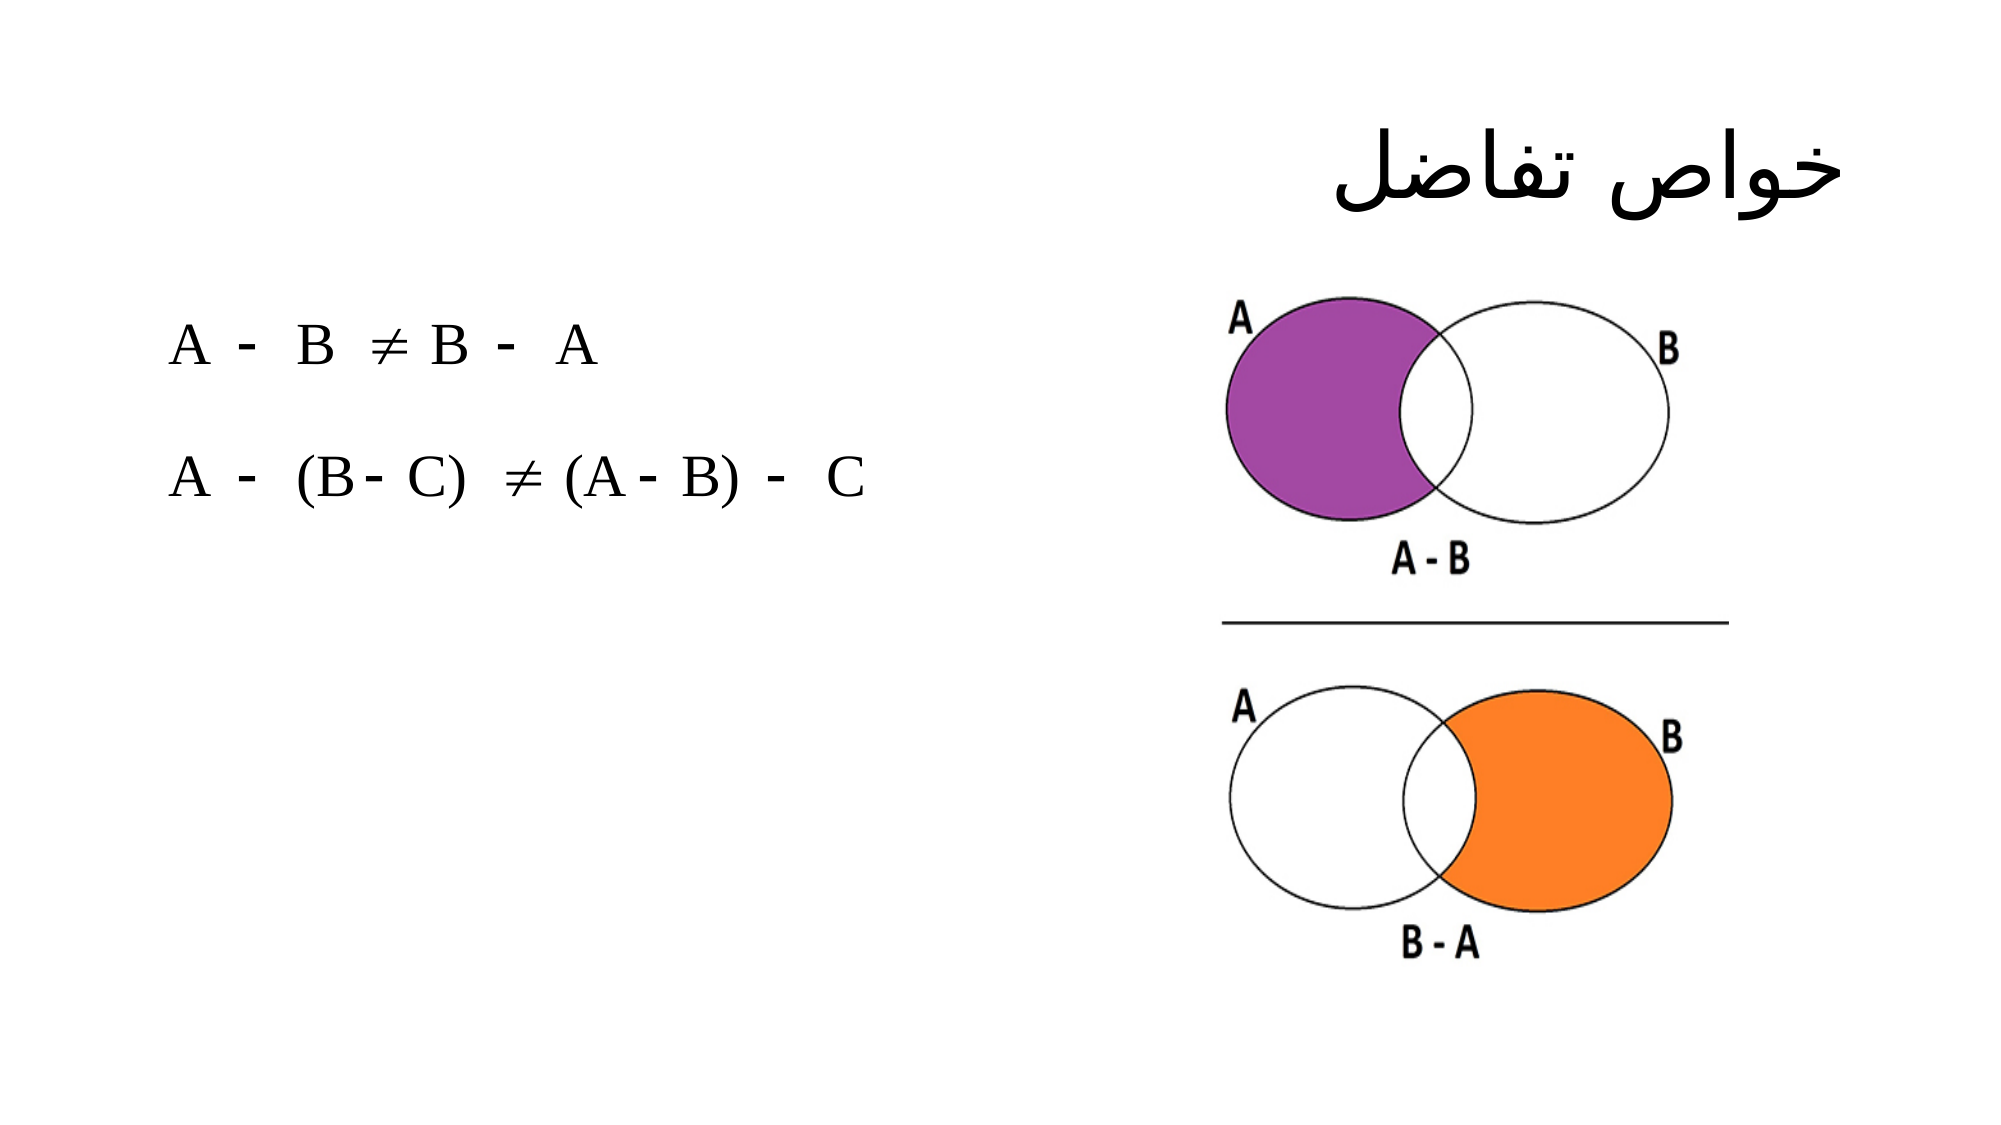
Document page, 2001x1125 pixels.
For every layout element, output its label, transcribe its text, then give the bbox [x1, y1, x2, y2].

title خواص تفاضل [137, 59, 1863, 278]
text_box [159, 309, 609, 375]
picture [1217, 290, 1729, 967]
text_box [159, 441, 878, 522]
